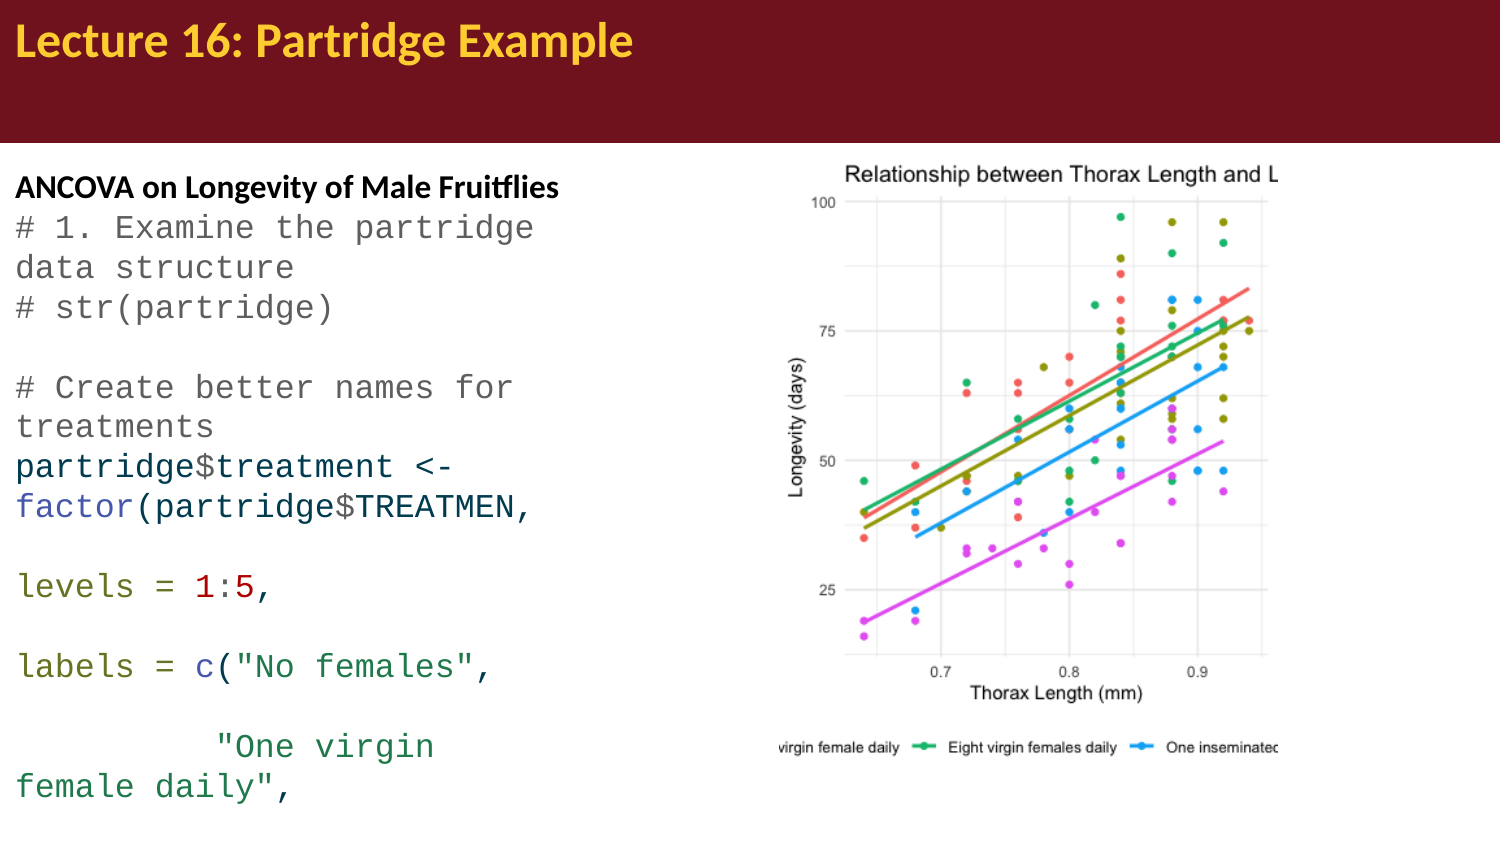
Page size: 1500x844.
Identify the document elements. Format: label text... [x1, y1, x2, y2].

list ANCOVA on Longevity of Male Fruitflies # 1. Examine the partridge data structure # str(partridge) # Create better names for treatments partridge$treatment <- factor(partridge$TREATMEN, levels = 1:5, labels = c("No females", "One virgin female daily", "Eight virgin females daily", "One inseminated female daily", "Eight inseminated females daily")) # 2. Create a plot of the data showing relationship ggplot(partridge, aes(x = THORAX, y = LONGEV, color = treatment)) + geom_point() + geom_smooth(method = "lm", se = FALSE) + labs(title = "Relationship between Thorax Length and Longevity", x = "Thorax Length (mm)", y = "Longevity (days)", color = "Treatment") + theme_minimal() + theme(legend.position = "bottom") [0, 157, 581, 735]
picture [778, 155, 1278, 780]
title Lecture 16: Partridge Example [0, 0, 1500, 143]
